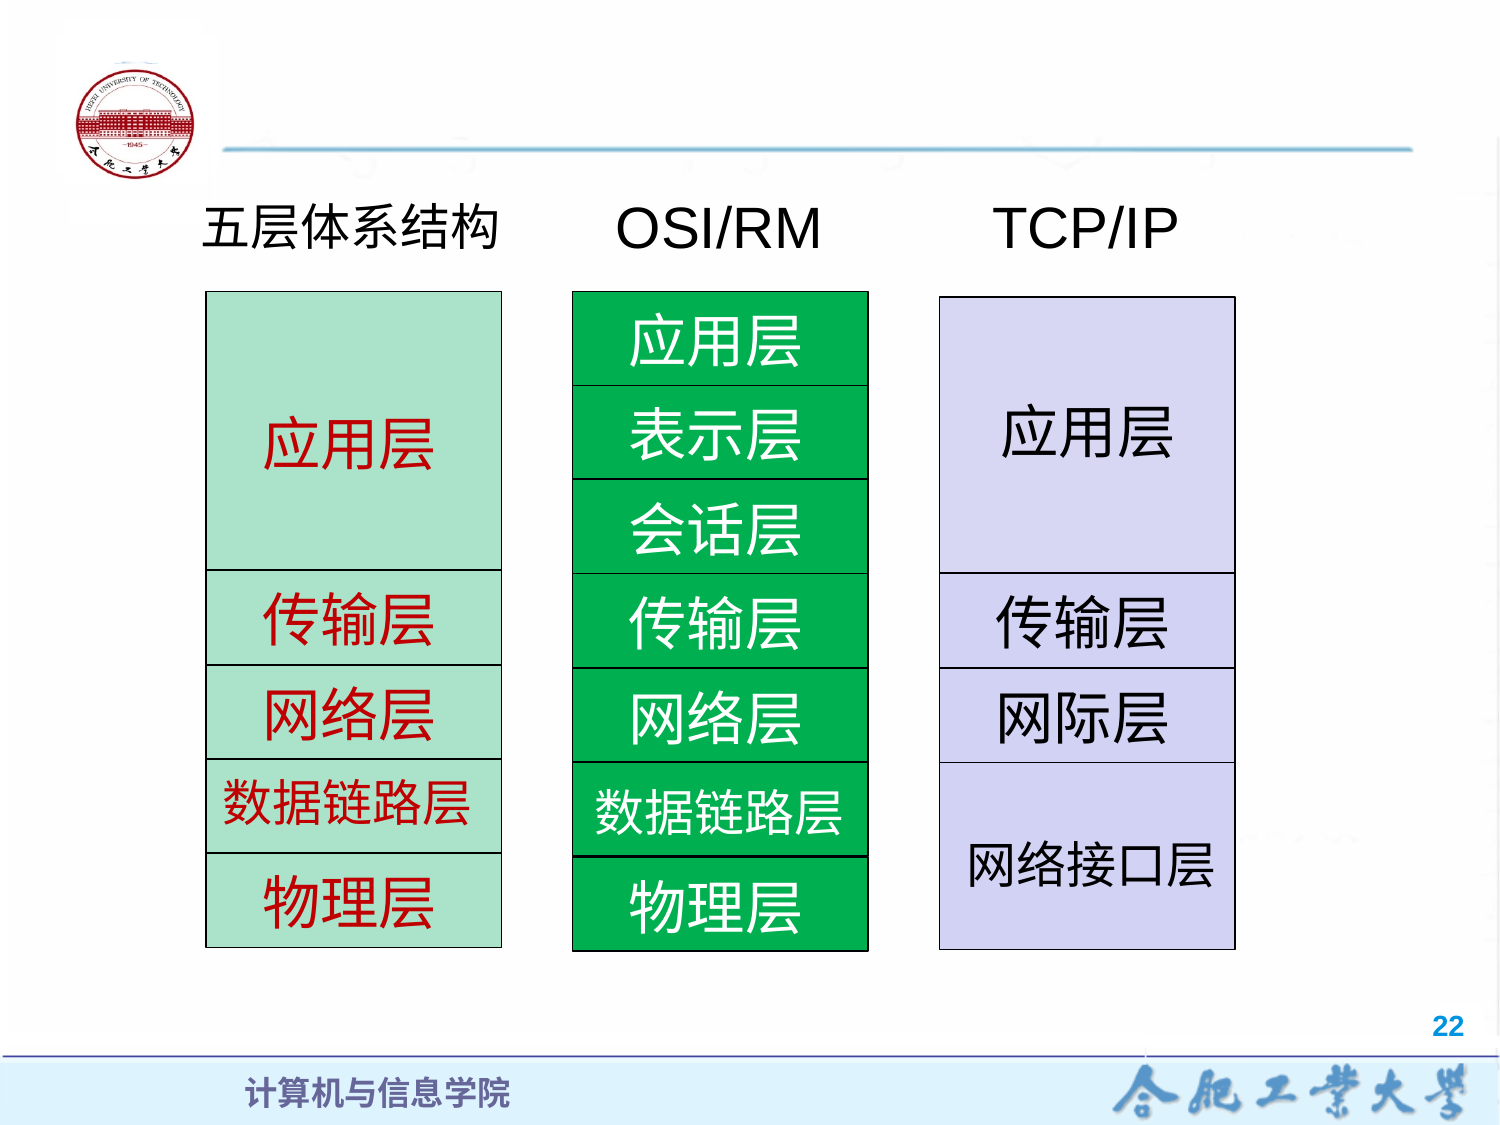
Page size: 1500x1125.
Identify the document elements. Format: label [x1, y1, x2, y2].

picture [0, 0, 1500, 1125]
text_box [185, 182, 1241, 952]
